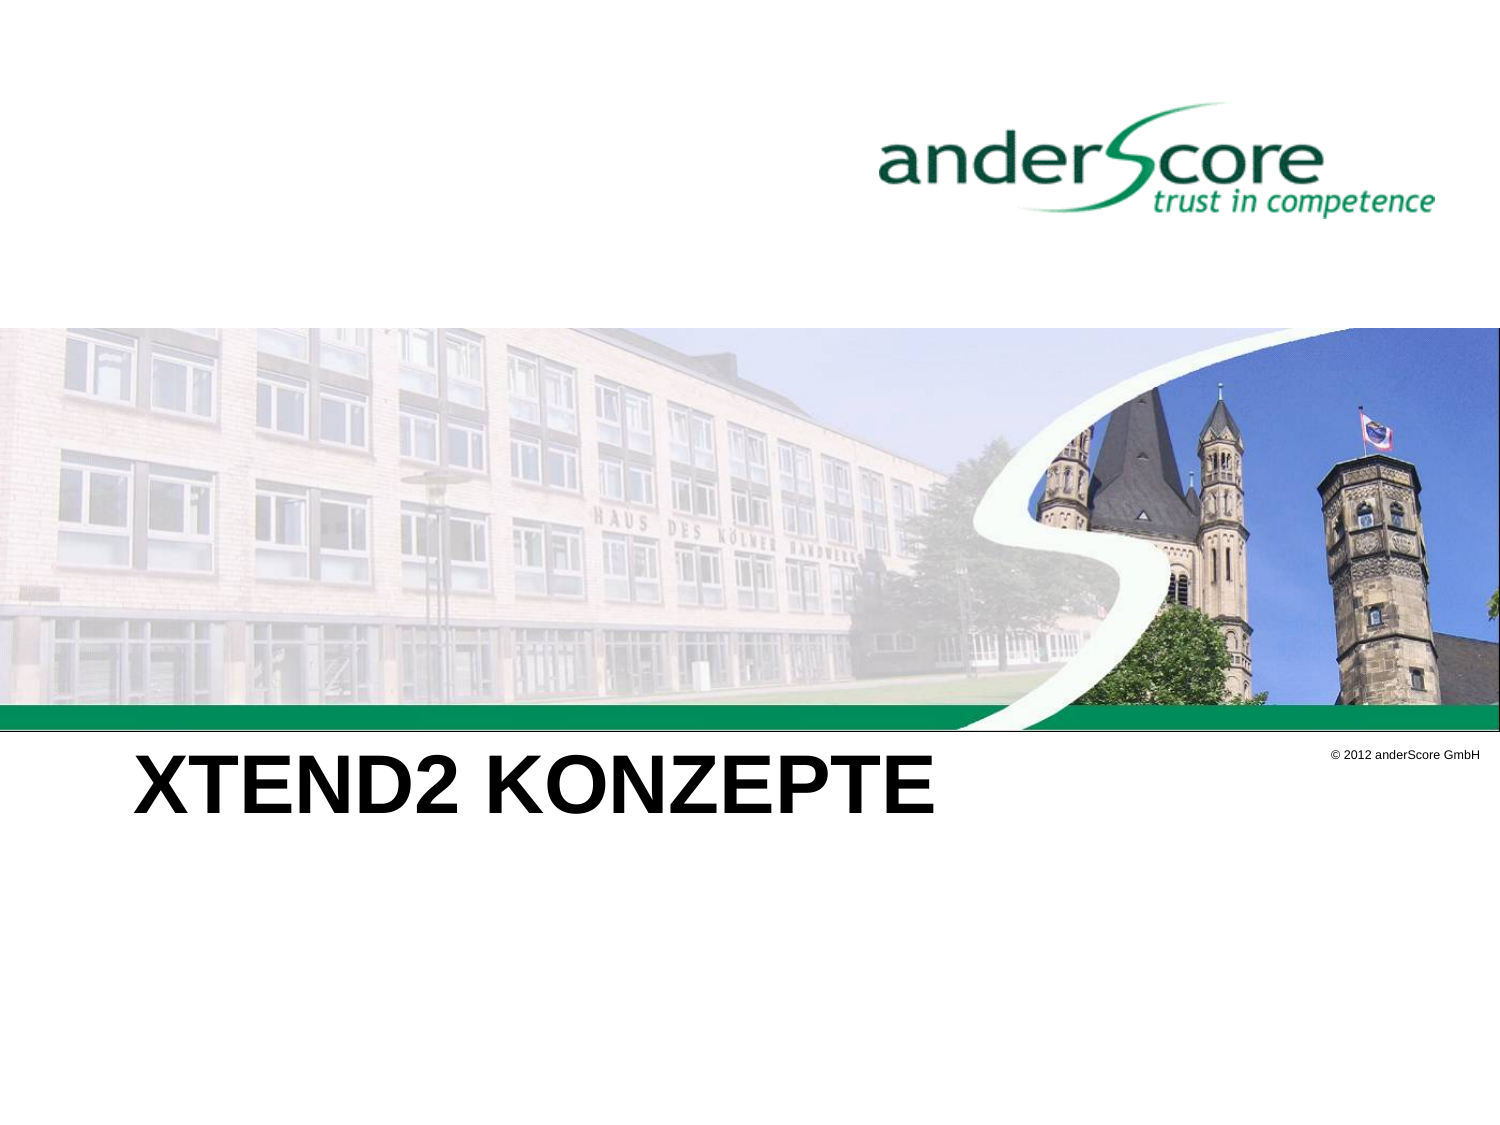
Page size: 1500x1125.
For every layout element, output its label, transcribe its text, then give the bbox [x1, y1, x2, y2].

title Xtend2 Konzepte [118, 722, 1394, 947]
picture [879, 101, 1435, 219]
picture [0, 328, 1500, 732]
